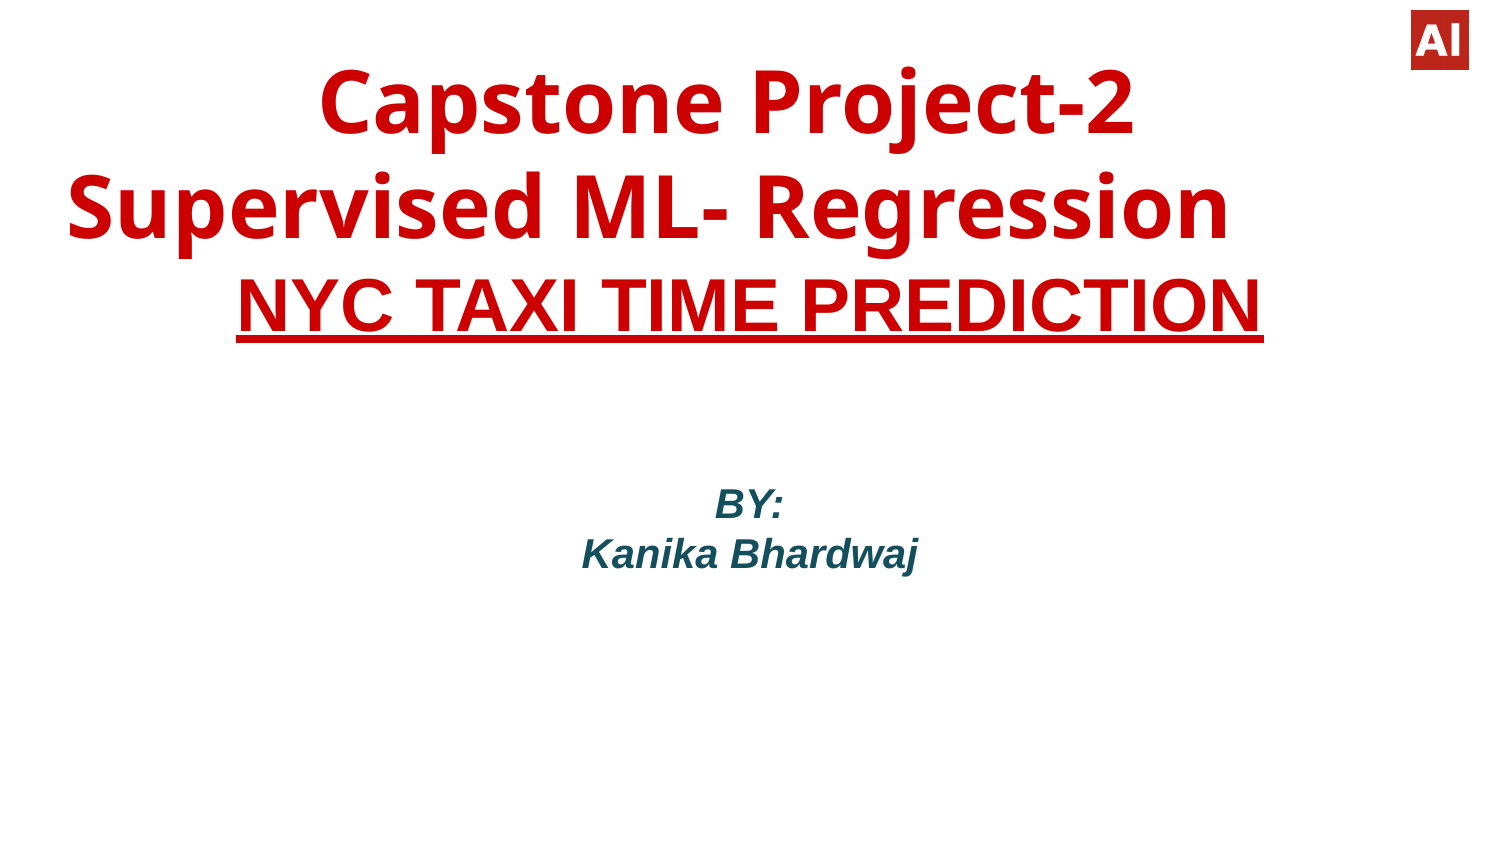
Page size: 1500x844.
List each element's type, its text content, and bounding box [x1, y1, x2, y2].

title Capstone Project-2 Supervised ML- Regression NYC TAXI TIME PREDICTION [51, 0, 1449, 621]
picture [1449, 10, 1469, 70]
text_box BY: Kanika Bhardwaj [555, 469, 944, 585]
